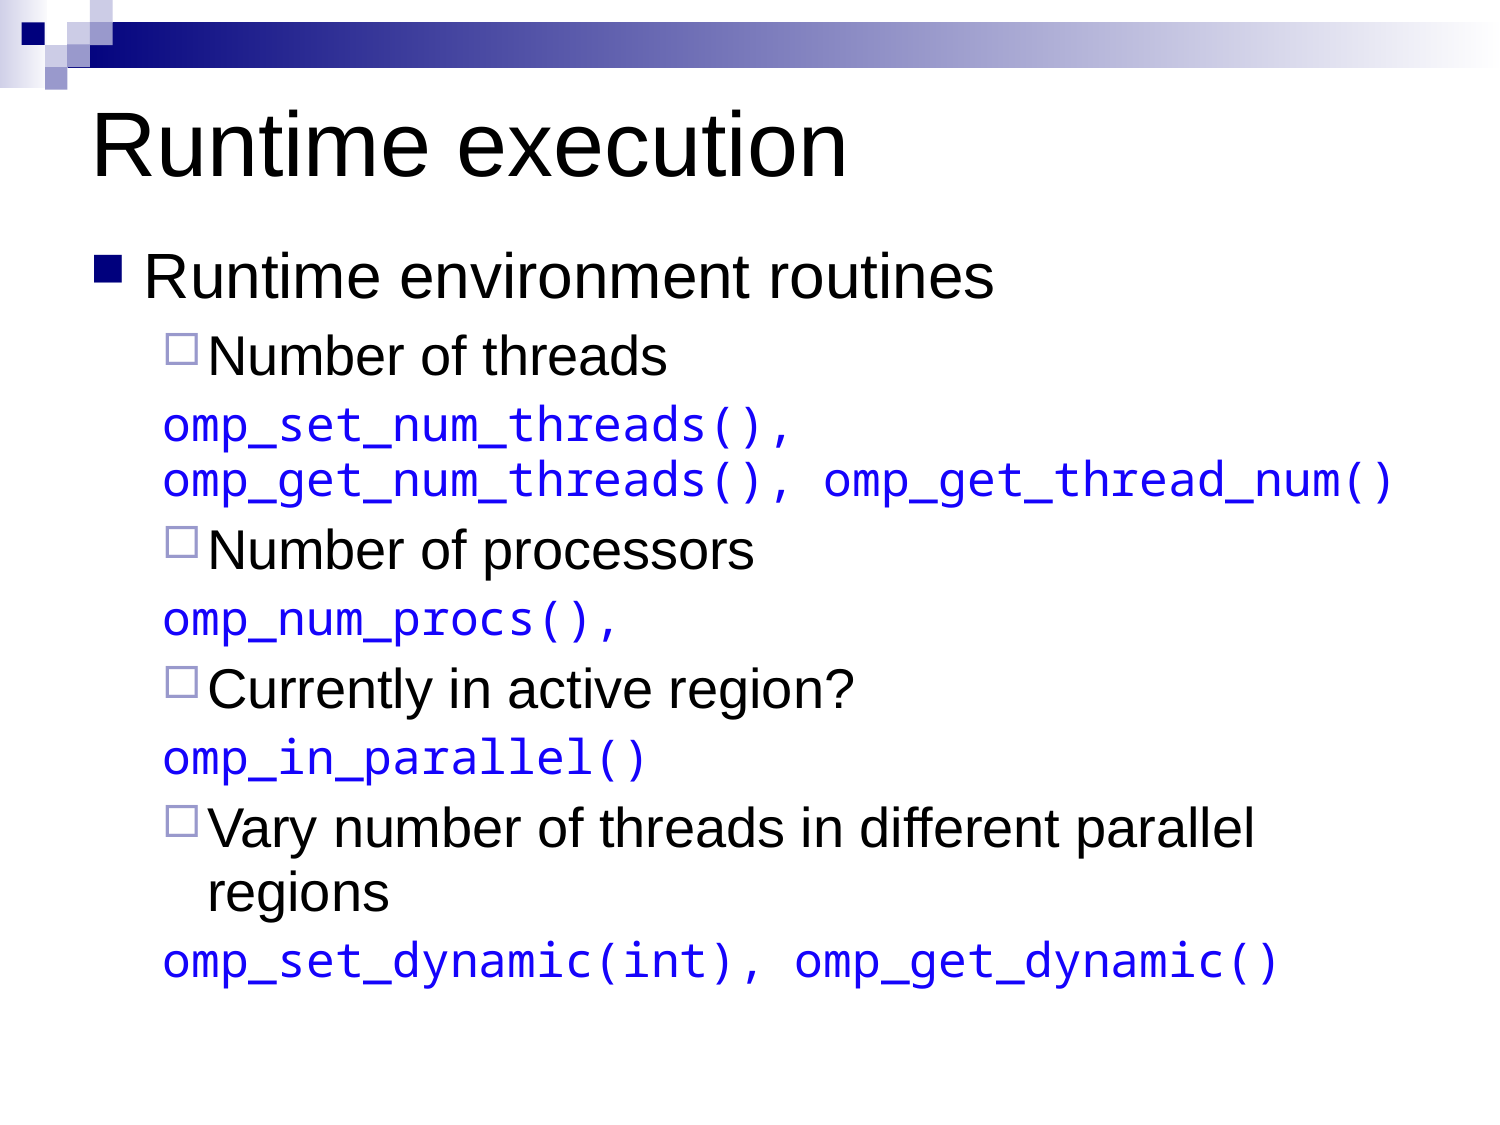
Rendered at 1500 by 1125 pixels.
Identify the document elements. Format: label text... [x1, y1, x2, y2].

list Runtime environment routines Number of threads omp_set_num_threads(), omp_get_num_threads(), omp_get_thread_num() Number of processors omp_num_procs(), Currently in active region? omp_in_parallel() Vary number of threads in different parallel regions omp_set_dynamic(int), omp_get_dynamic() [75, 232, 1425, 1018]
title Runtime execution [75, 75, 1425, 205]
